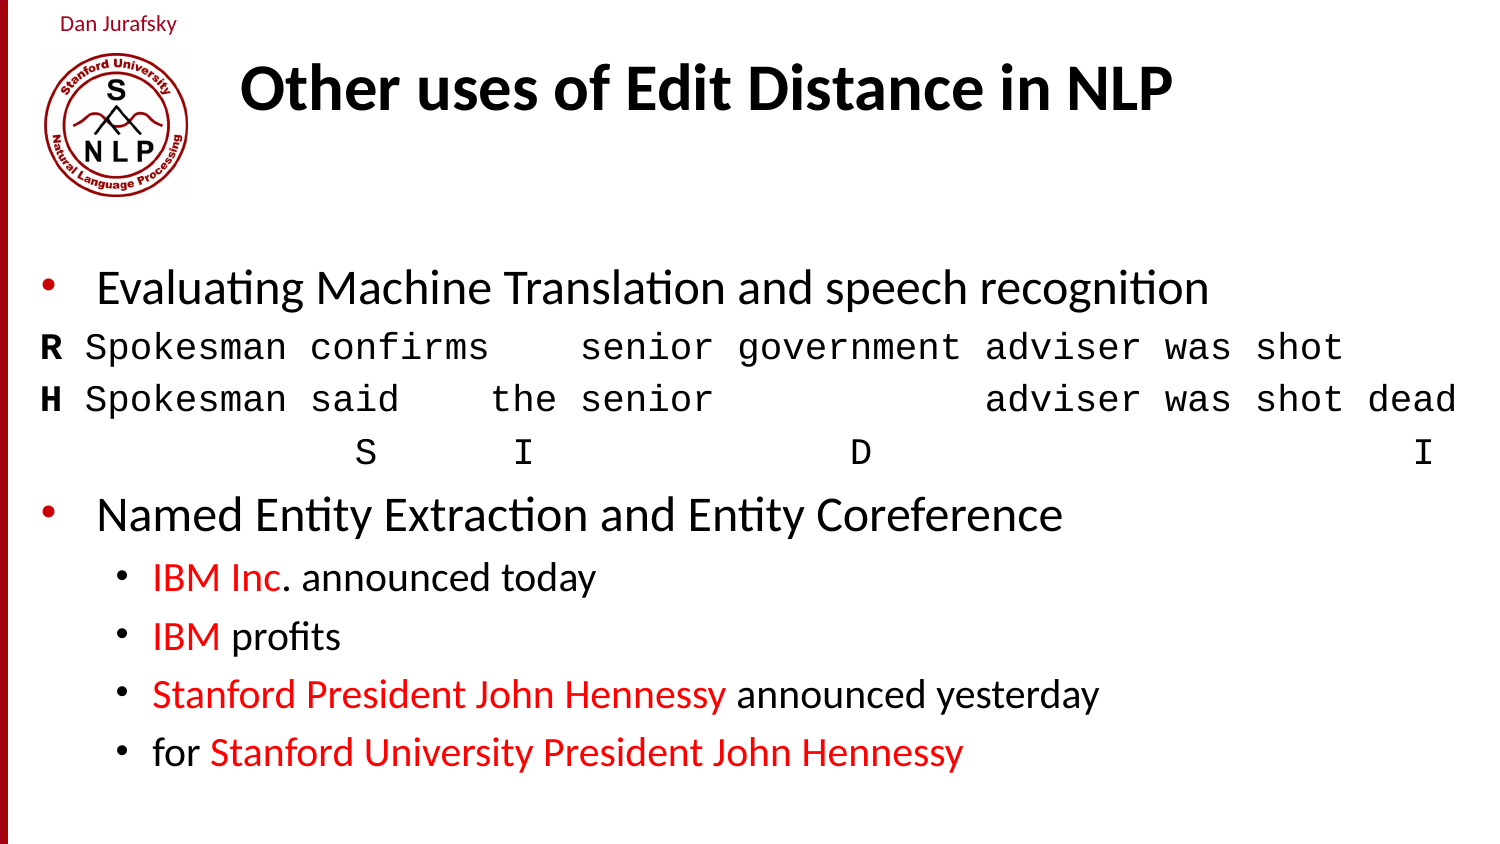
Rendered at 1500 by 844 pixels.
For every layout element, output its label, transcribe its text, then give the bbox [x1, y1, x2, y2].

list Evaluating Machine Translation and speech recognition R Spokesman confirms senior government adviser was shot H Spokesman said the senior adviser was shot dead S I D I Named Entity Extraction and Entity Coreference IBM Inc. announced today IBM profits Stanford President John Hennessy announced yesterday for Stanford University President John Hennessy [24, 246, 1500, 810]
picture [44, 53, 188, 197]
title Other uses of Edit Distance in NLP [225, 9, 1450, 132]
